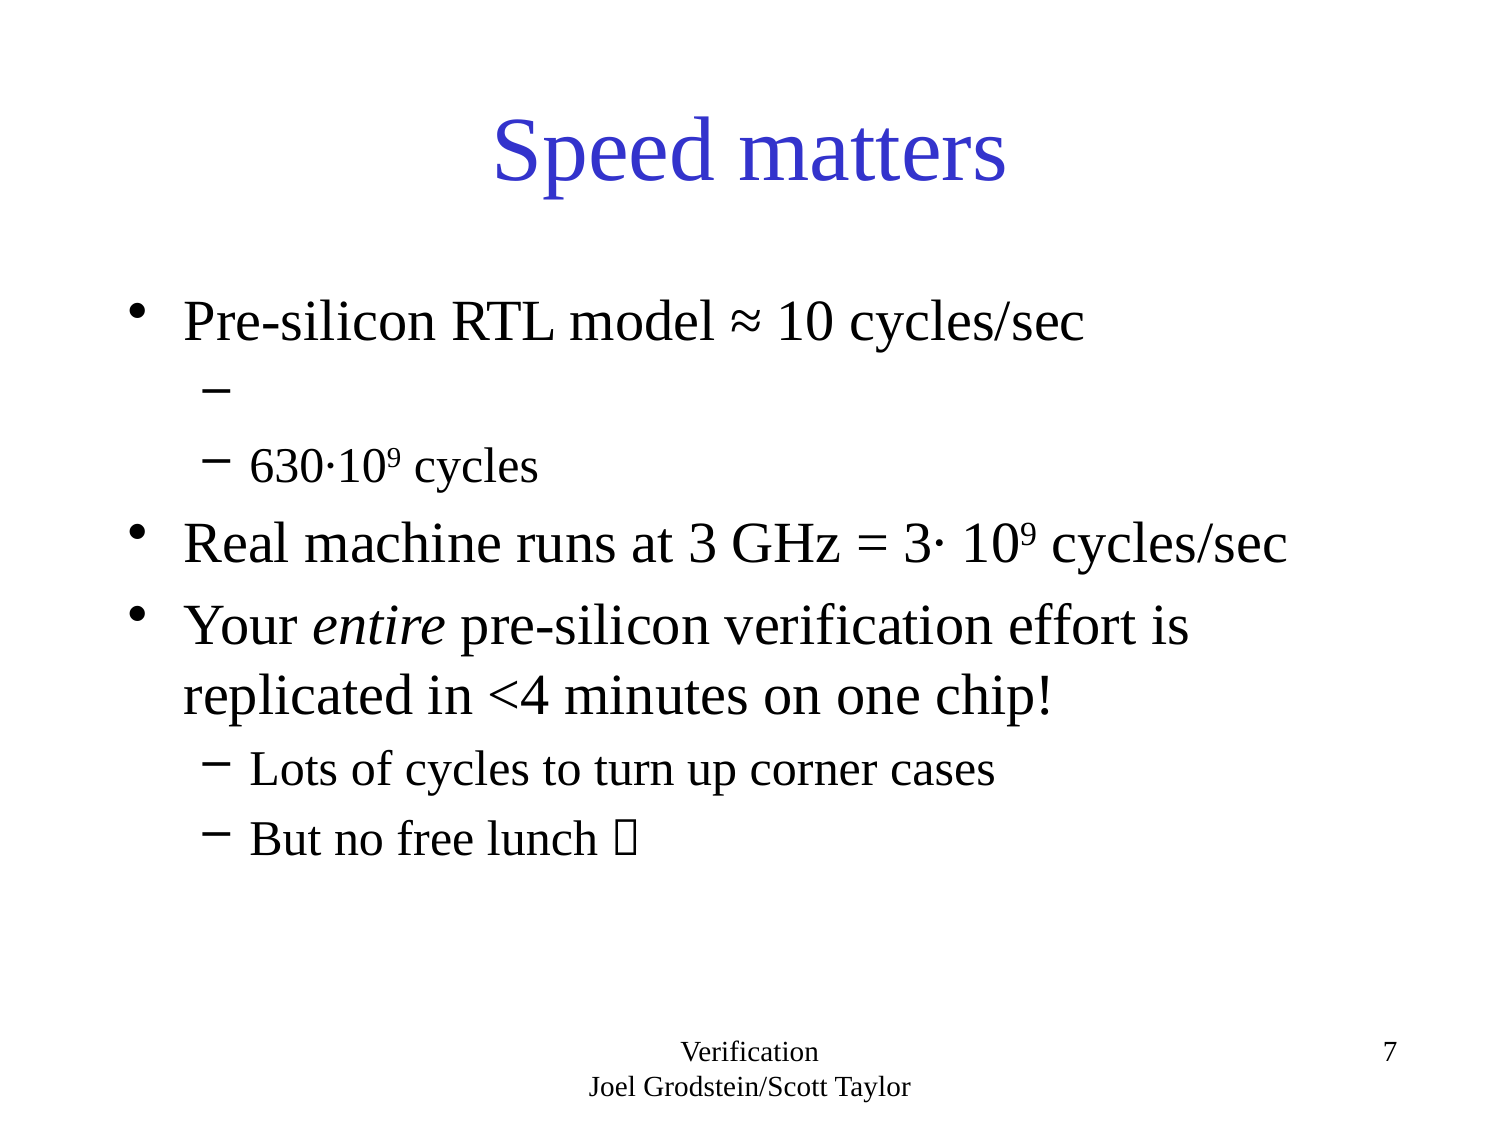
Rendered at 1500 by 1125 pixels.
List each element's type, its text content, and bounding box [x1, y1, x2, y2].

footer Verification Joel Grodstein/Scott Taylor [512, 1024, 988, 1101]
title Speed matters [112, 50, 1388, 238]
